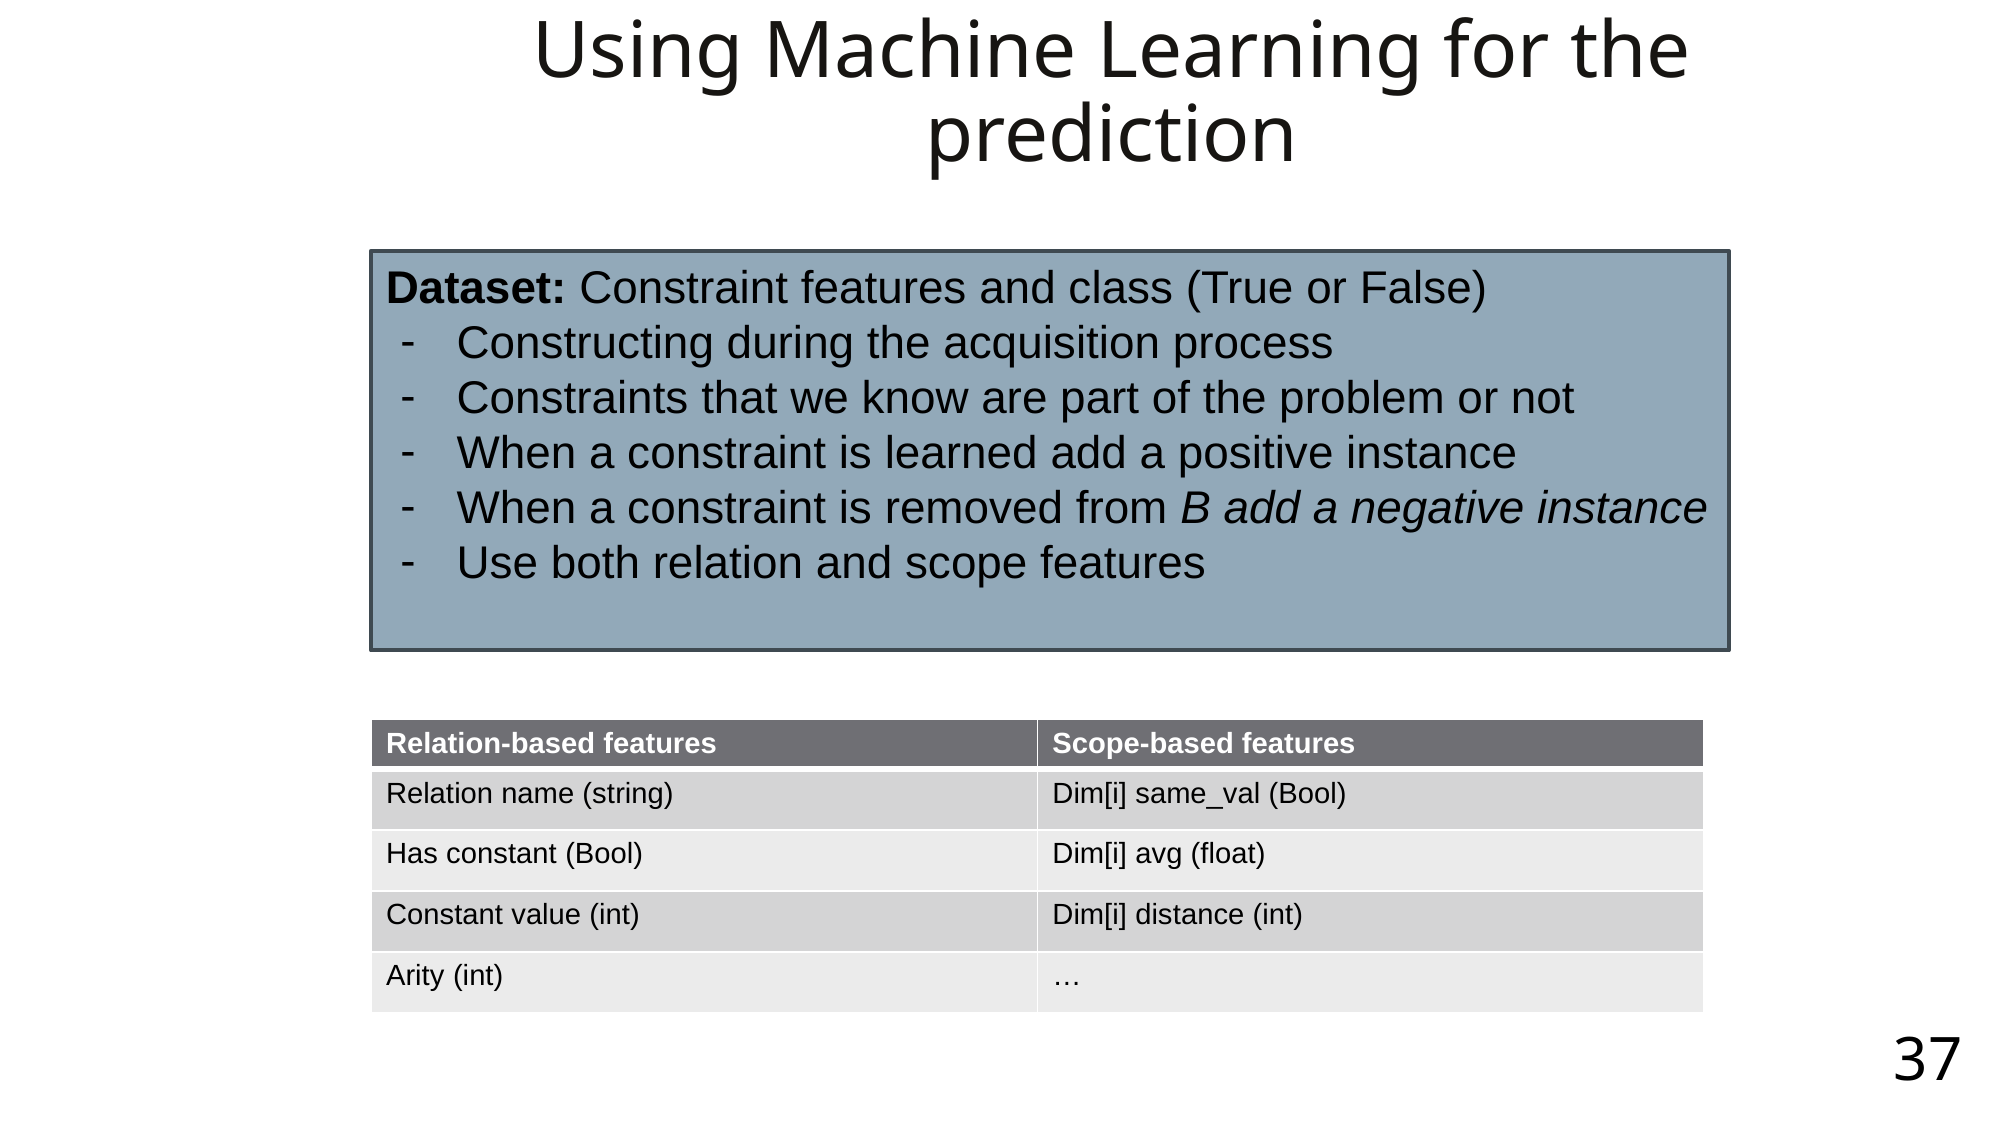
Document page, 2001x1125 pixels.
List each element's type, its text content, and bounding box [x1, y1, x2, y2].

text_box Dataset: Constraint features and class (True or False) Constructing during the acquisition process Constraints that we know are part of the problem or not When a constraint is learned add a positive instance When a constraint is removed from B add a negative instance Use both relation and scope features [369, 249, 1731, 652]
table_cell Constant value (int) [372, 892, 1037, 951]
slide_number 37 [1853, 1012, 2000, 1110]
table_cell Dim[i] distance (int) [1038, 892, 1703, 951]
title Using Machine Learning for the prediction [370, 0, 1854, 187]
table_header Scope-based features [1038, 720, 1703, 766]
table_cell … [1038, 953, 1703, 1012]
table_cell Arity (int) [372, 953, 1037, 1012]
table_header Relation-based features [372, 720, 1037, 766]
table_cell Dim[i] avg (float) [1038, 831, 1703, 890]
table_cell Has constant (Bool) [372, 831, 1037, 890]
table_cell Relation name (string) [372, 772, 1037, 829]
table_cell Dim[i] same_val (Bool) [1038, 772, 1703, 829]
